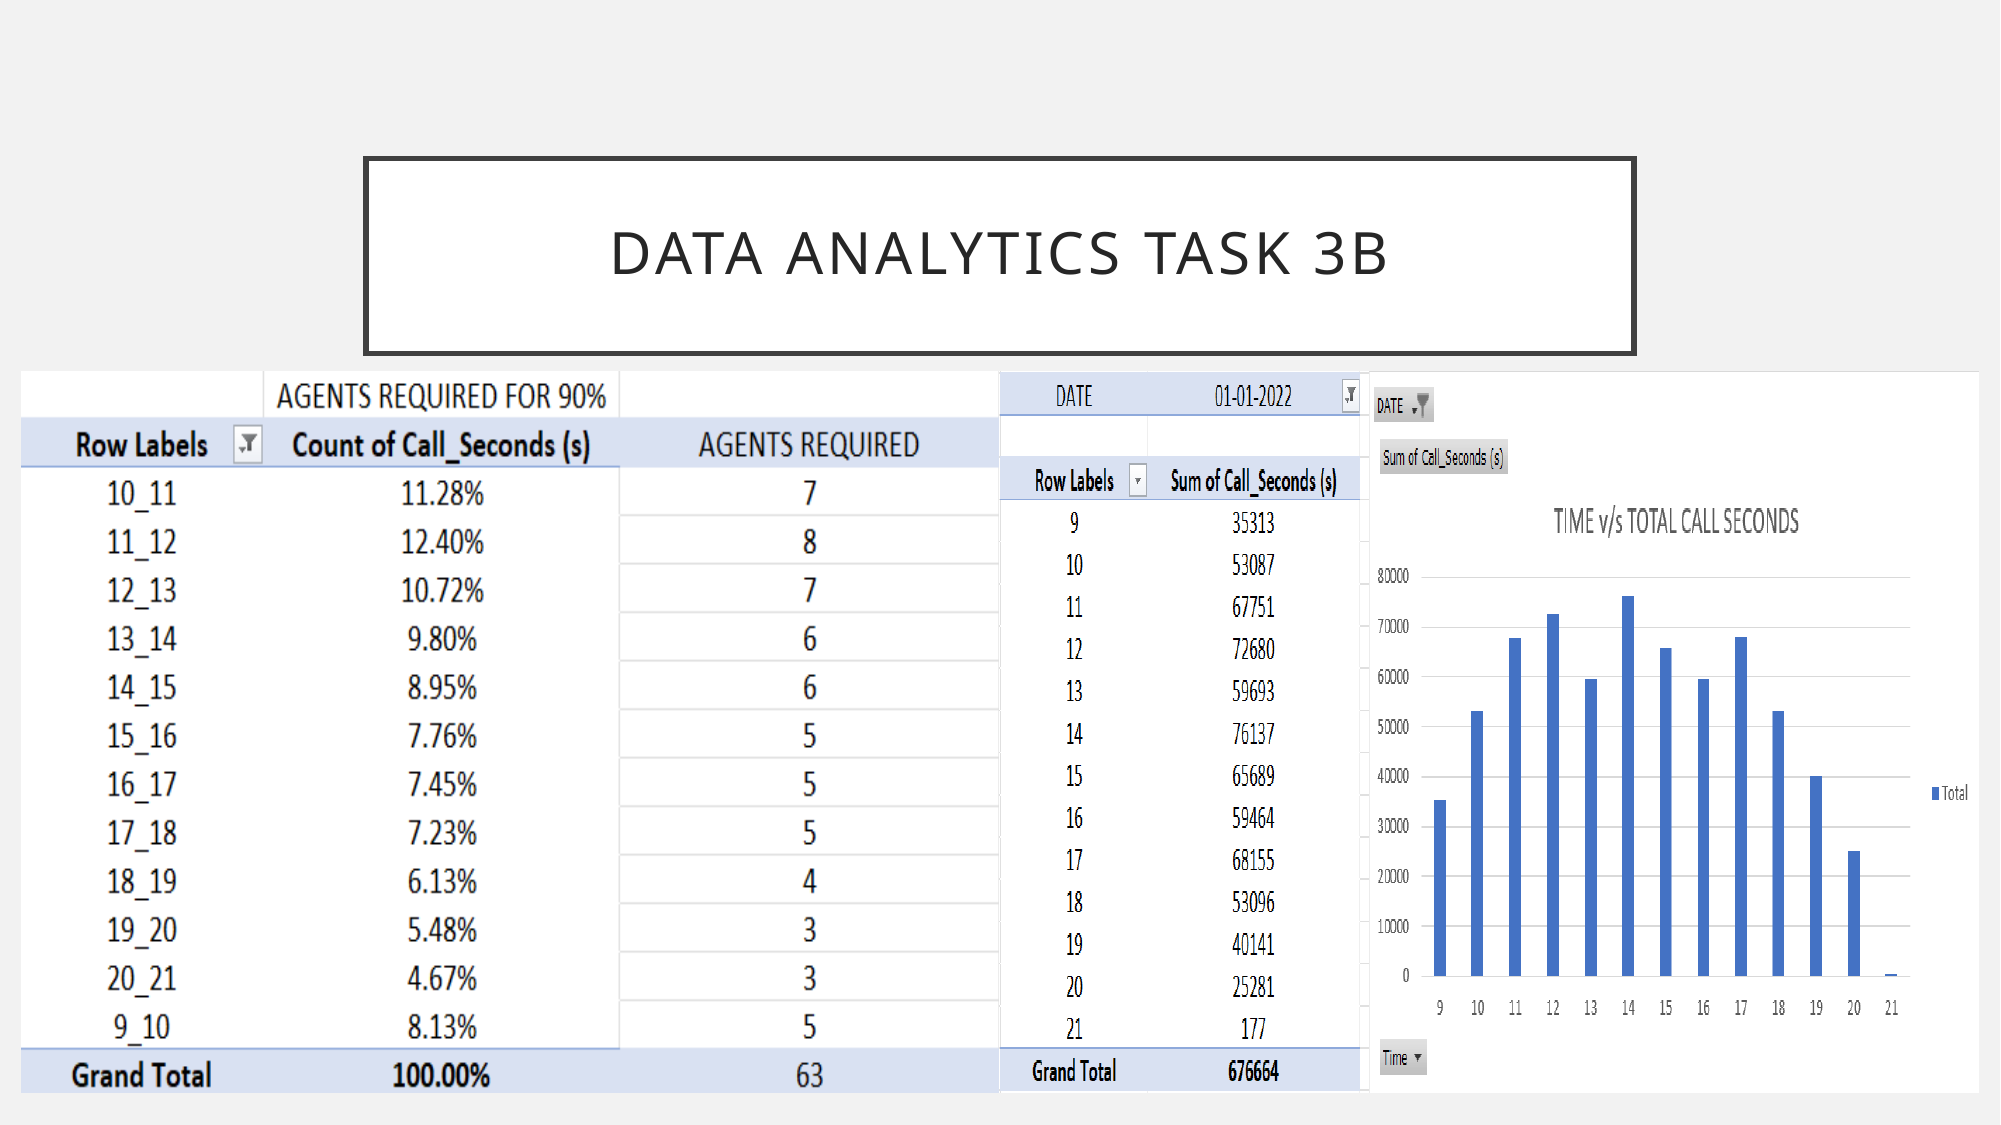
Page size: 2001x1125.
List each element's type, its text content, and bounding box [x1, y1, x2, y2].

title DATA ANALYTICS TASK 3B [363, 156, 1637, 356]
picture [21, 371, 1979, 1093]
